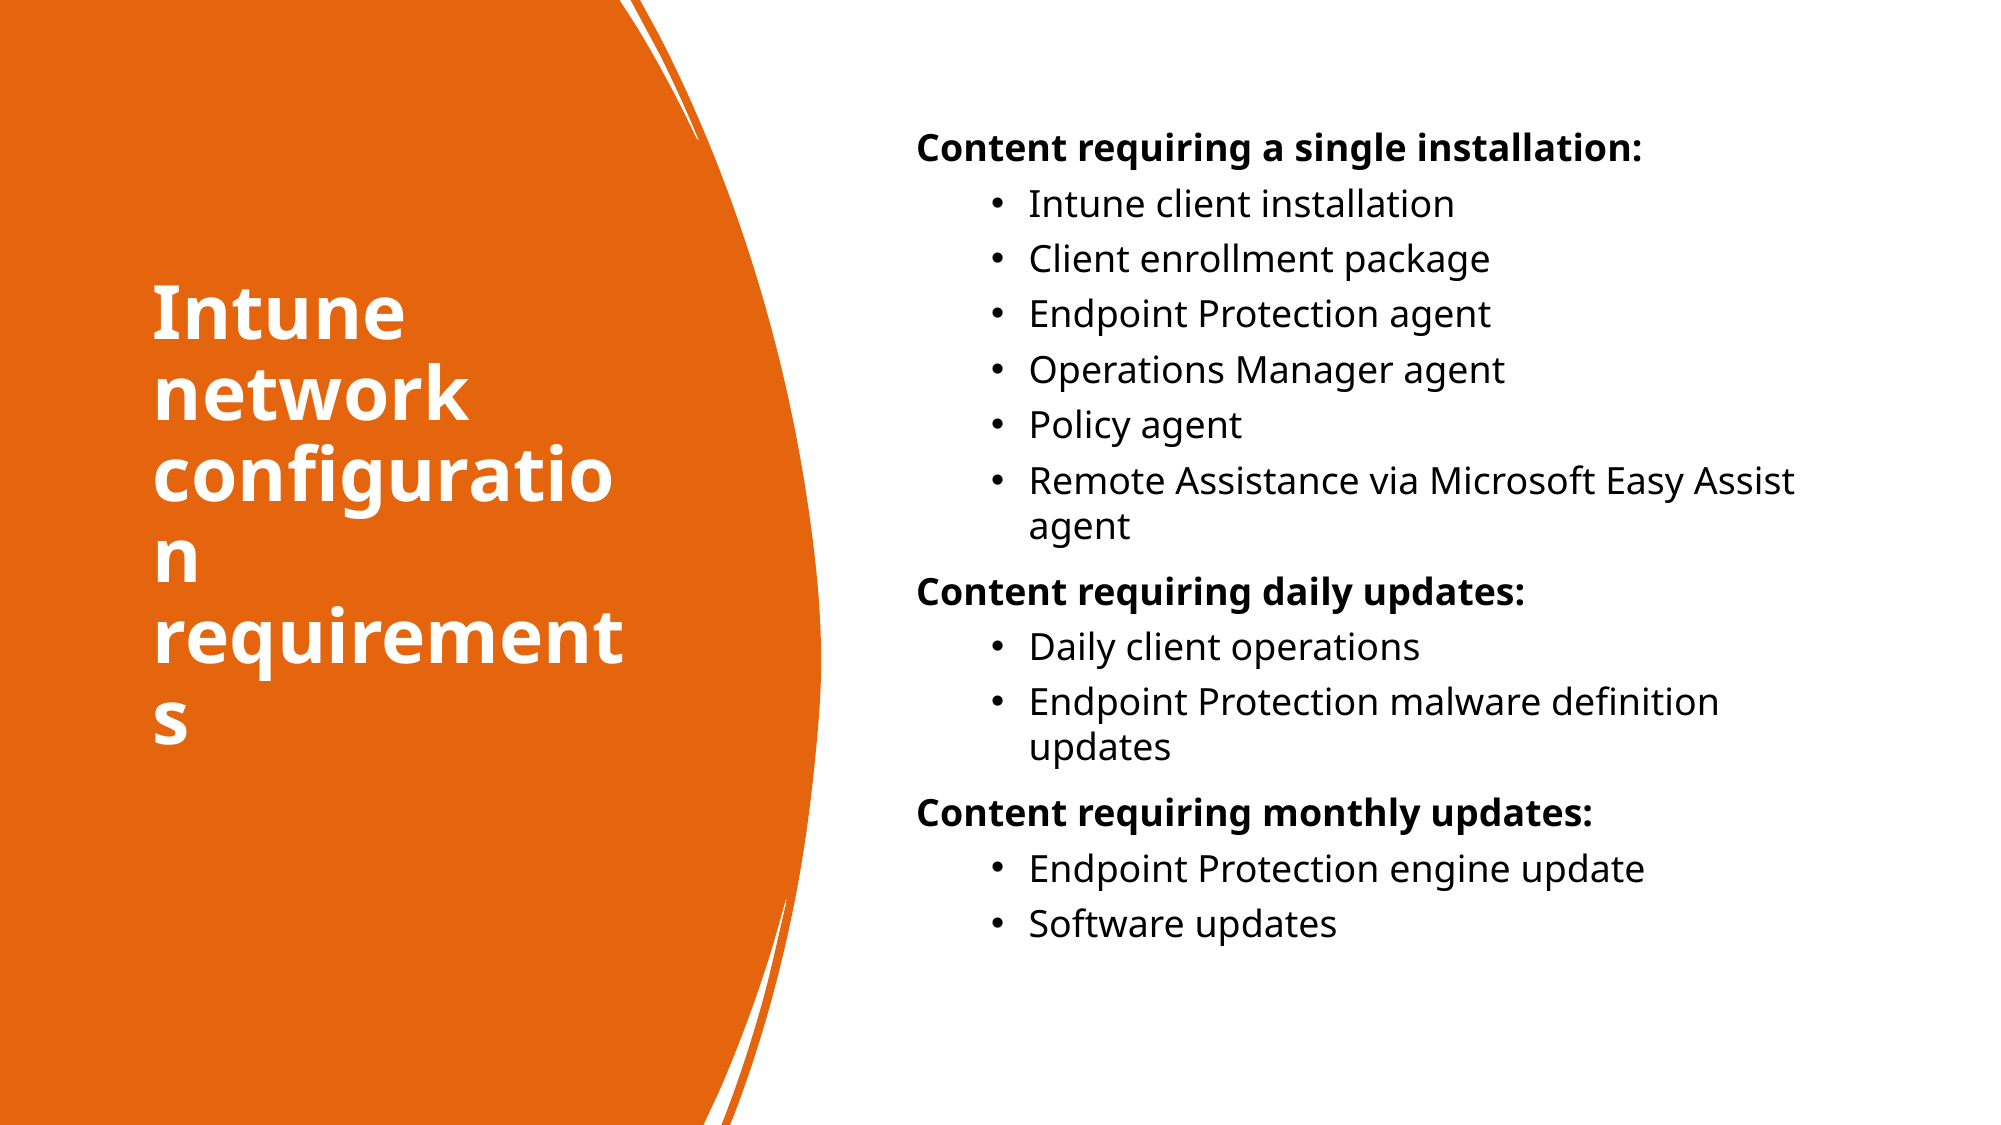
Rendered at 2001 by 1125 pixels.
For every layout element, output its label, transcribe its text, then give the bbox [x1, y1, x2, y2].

text_box [641, 0, 2000, 1125]
text_box [621, 0, 692, 126]
text_box [0, 0, 822, 1125]
list Content requiring a single installation: Intune client installation Client enrollment package Endpoint Protection agent Operations Manager agent Policy agent Remote Assistance via Microsoft Easy Assist agent Content requiring daily updates: Daily client operations Endpoint Protection malware definition updates Content requiring monthly updates: Endpoint Protection engine update Software updates [901, 105, 1862, 1020]
title Intune network configuration requirements [138, 105, 660, 1020]
